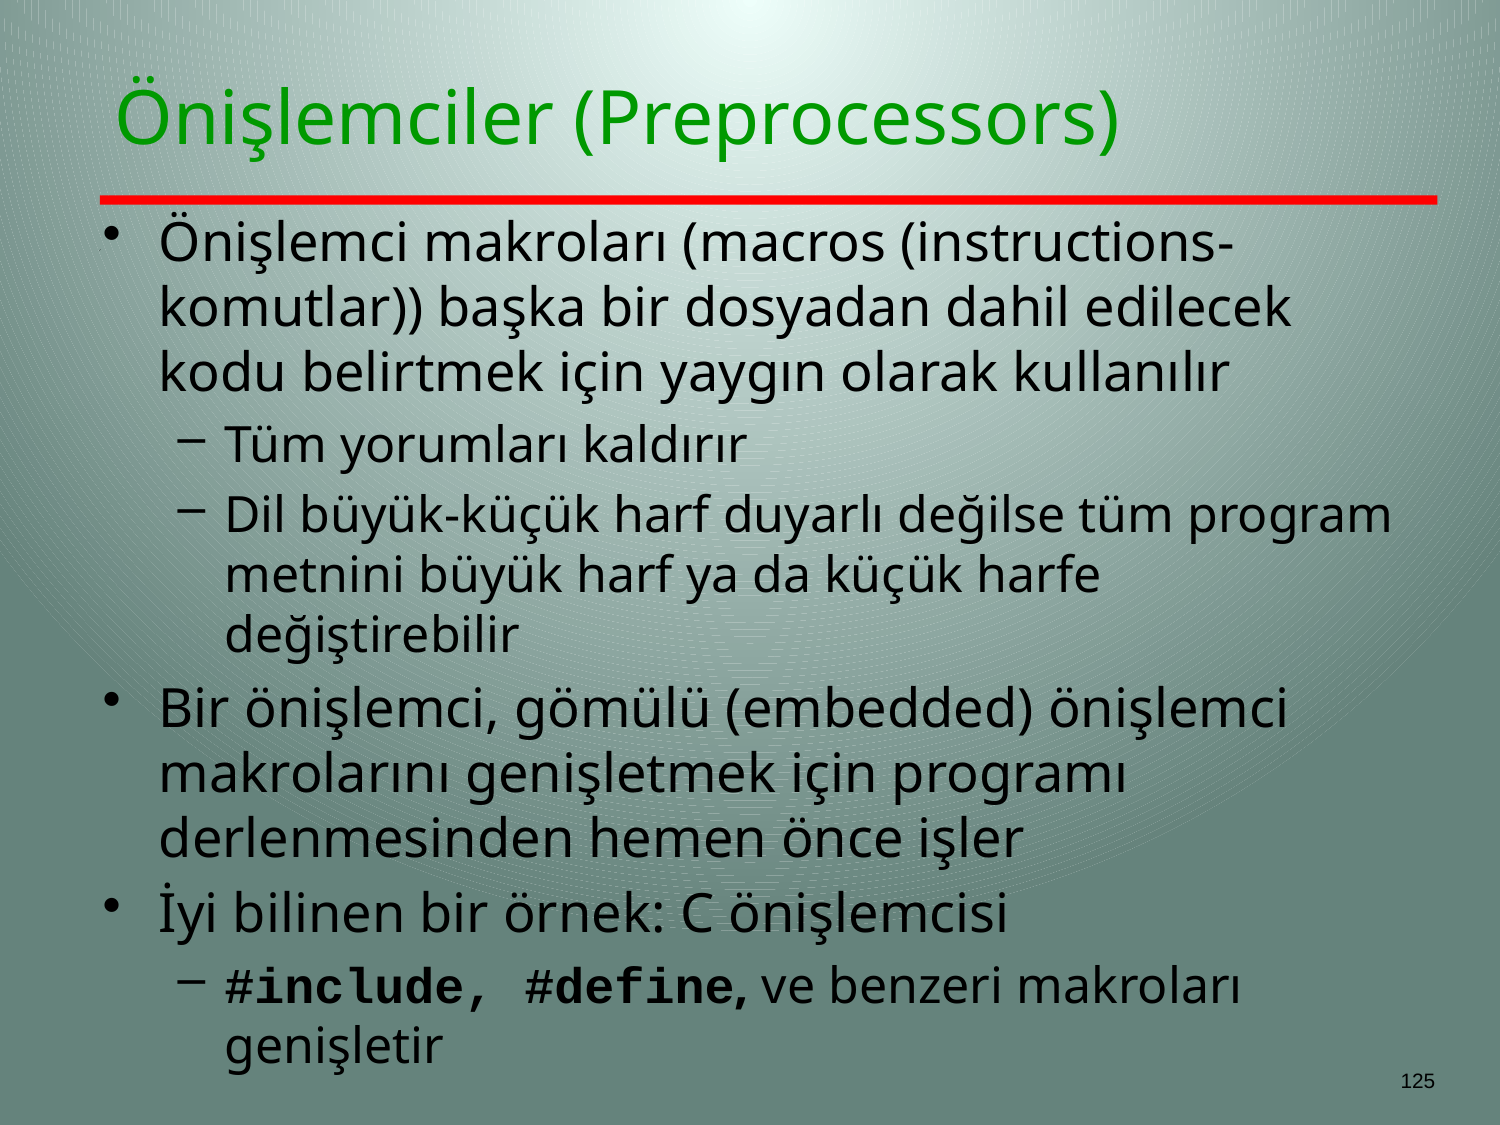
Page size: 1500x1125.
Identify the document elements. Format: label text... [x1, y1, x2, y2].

list Önişlemci makroları (macros (instructions-komutlar)) başka bir dosyadan dahil edilecek kodu belirtmek için yaygın olarak kullanılır Tüm yorumları kaldırır Dil büyük-küçük harf duyarlı değilse tüm program metnini büyük harf ya da küçük harfe değiştirebilir Bir önişlemci, gömülü (embedded) önişlemci makrolarını genişletmek için programı derlenmesinden hemen önce işler İyi bilinen bir örnek: C önişlemcisi #include, #define, ve benzeri makroları genişletir [87, 199, 1426, 951]
slide_number 125 [1137, 1025, 1450, 1100]
title Önişlemciler (Preprocessors) [99, 62, 1438, 251]
